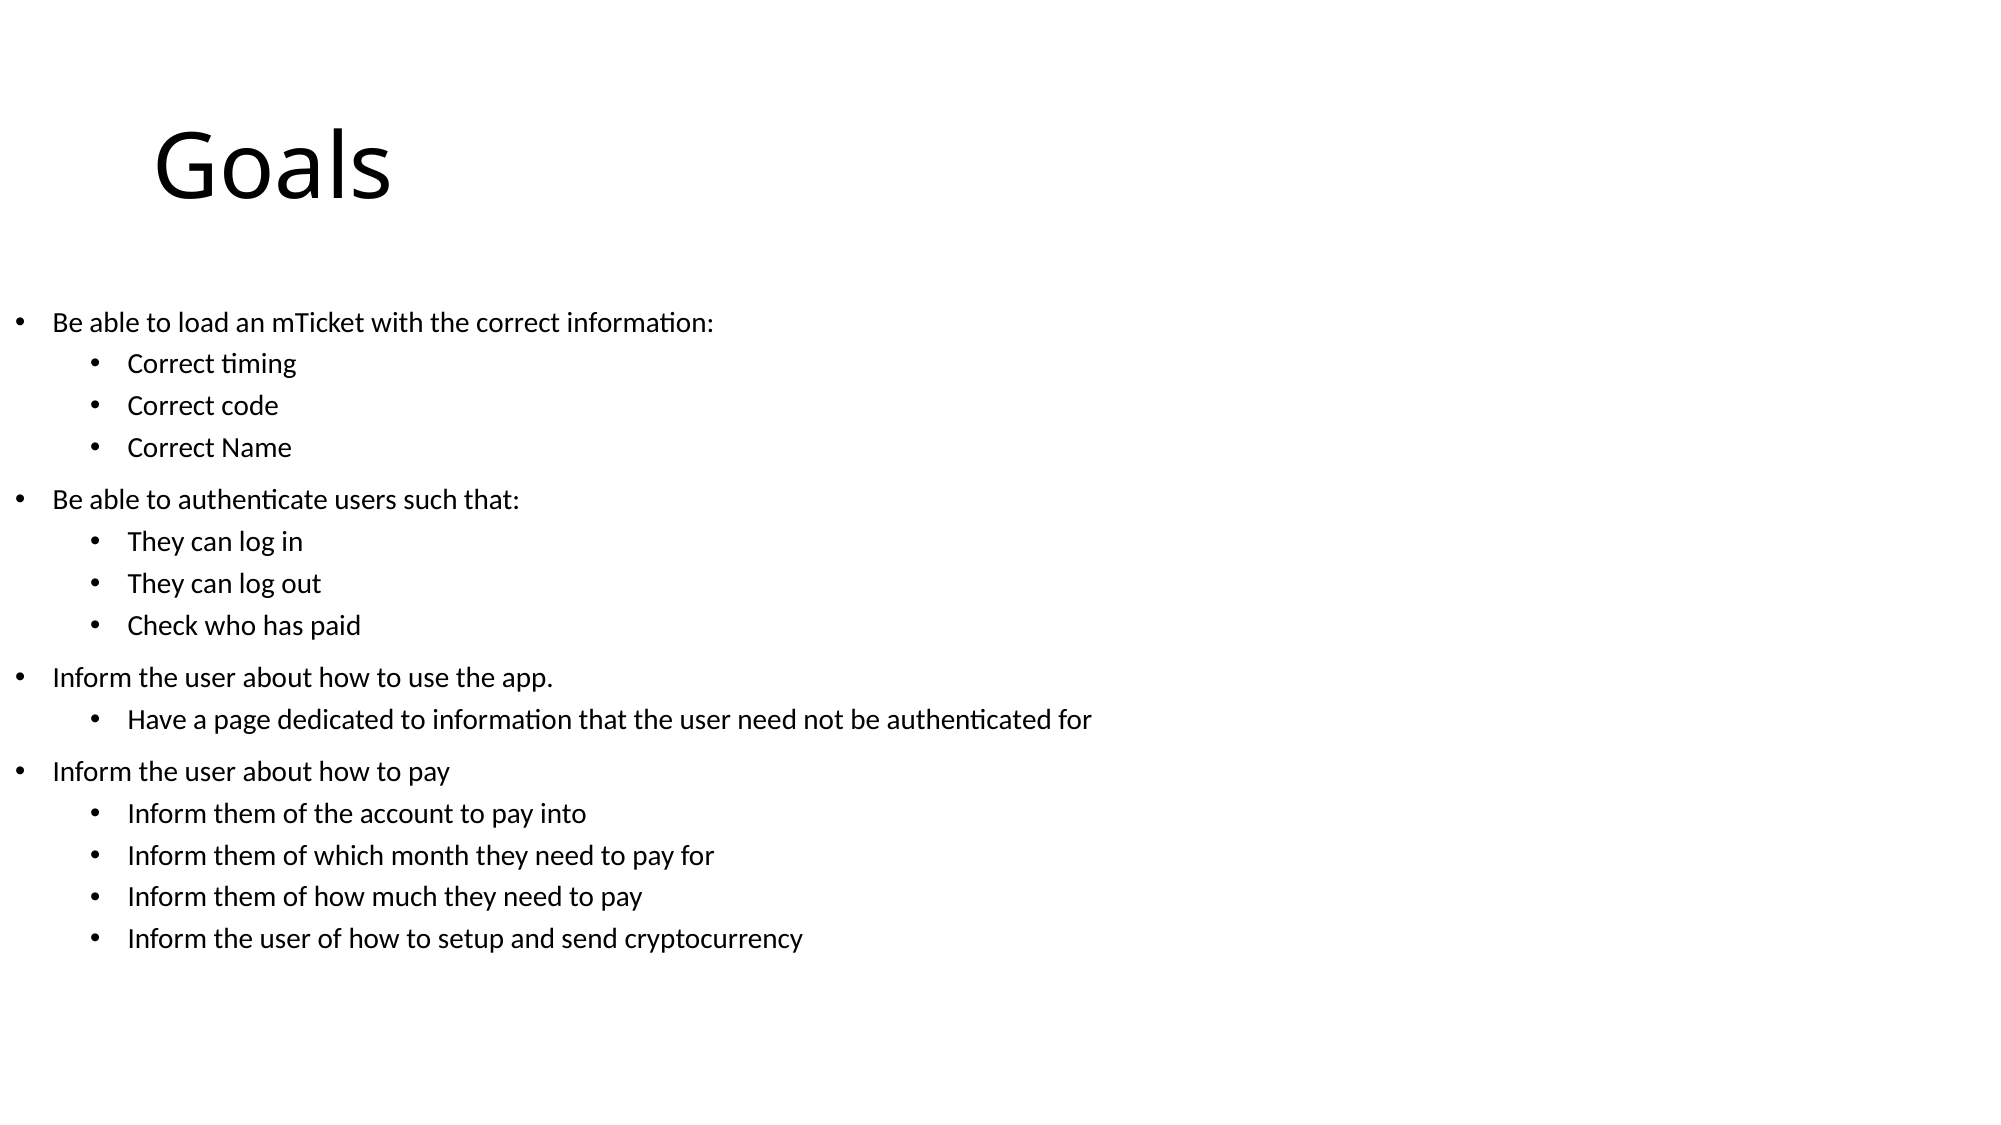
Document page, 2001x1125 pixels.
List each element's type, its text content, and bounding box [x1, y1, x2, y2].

title Goals [137, 59, 1863, 278]
list Be able to load an mTicket with the correct information: Correct timing Correct code Correct Name Be able to authenticate users such that: They can log in They can log out Check who has paid Inform the user about how to use the app. Have a page dedicated to information that the user need not be authenticated for Inform the user about how to pay Inform them of the account to pay into Inform them of which month they need to pay for Inform them of how much they need to pay Inform the user of how to setup and send cryptocurrency [0, 299, 2000, 1118]
